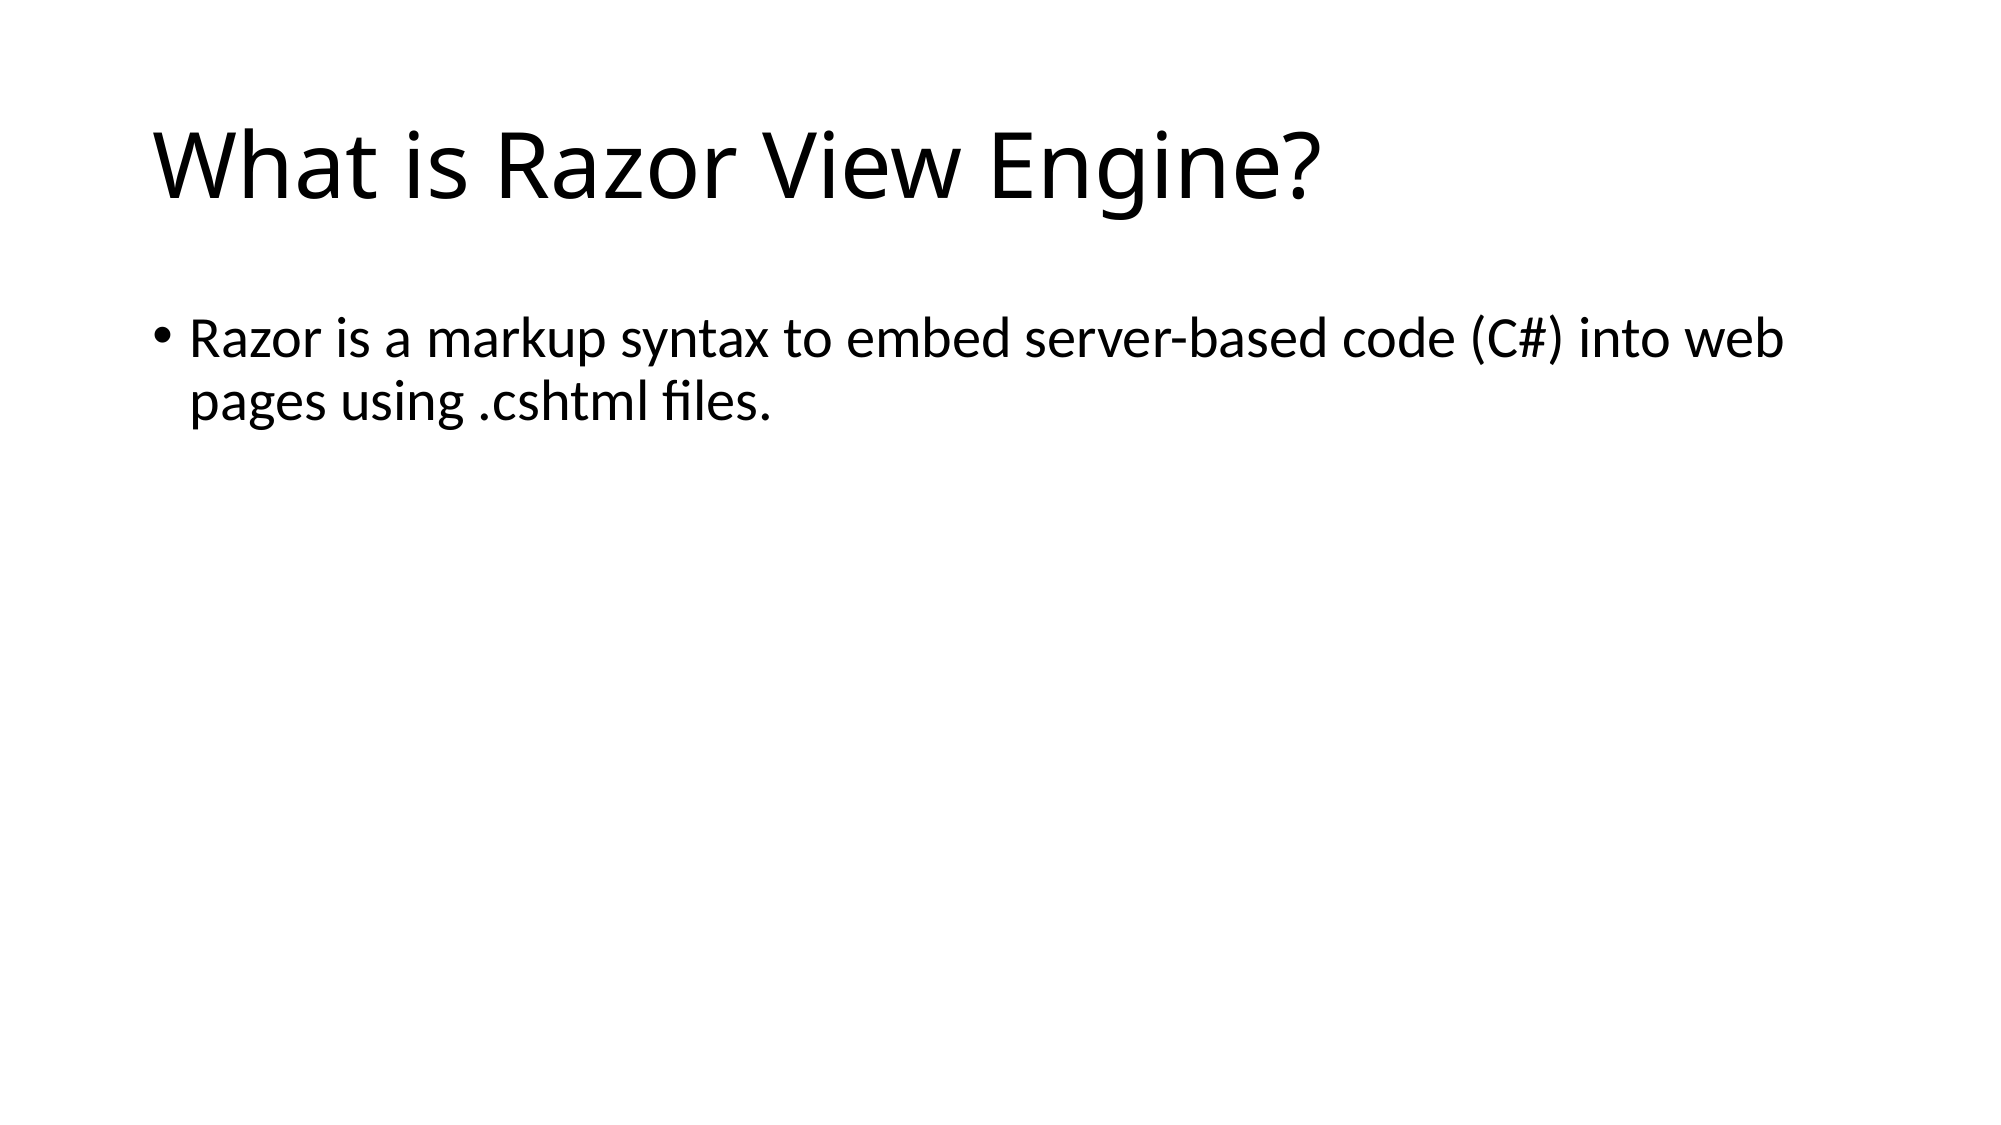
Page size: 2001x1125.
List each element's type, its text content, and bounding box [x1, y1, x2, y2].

list Razor is a markup syntax to embed server-based code (C#) into web pages using .cshtml files. [137, 299, 1863, 1014]
title What is Razor View Engine? [137, 59, 1863, 278]
